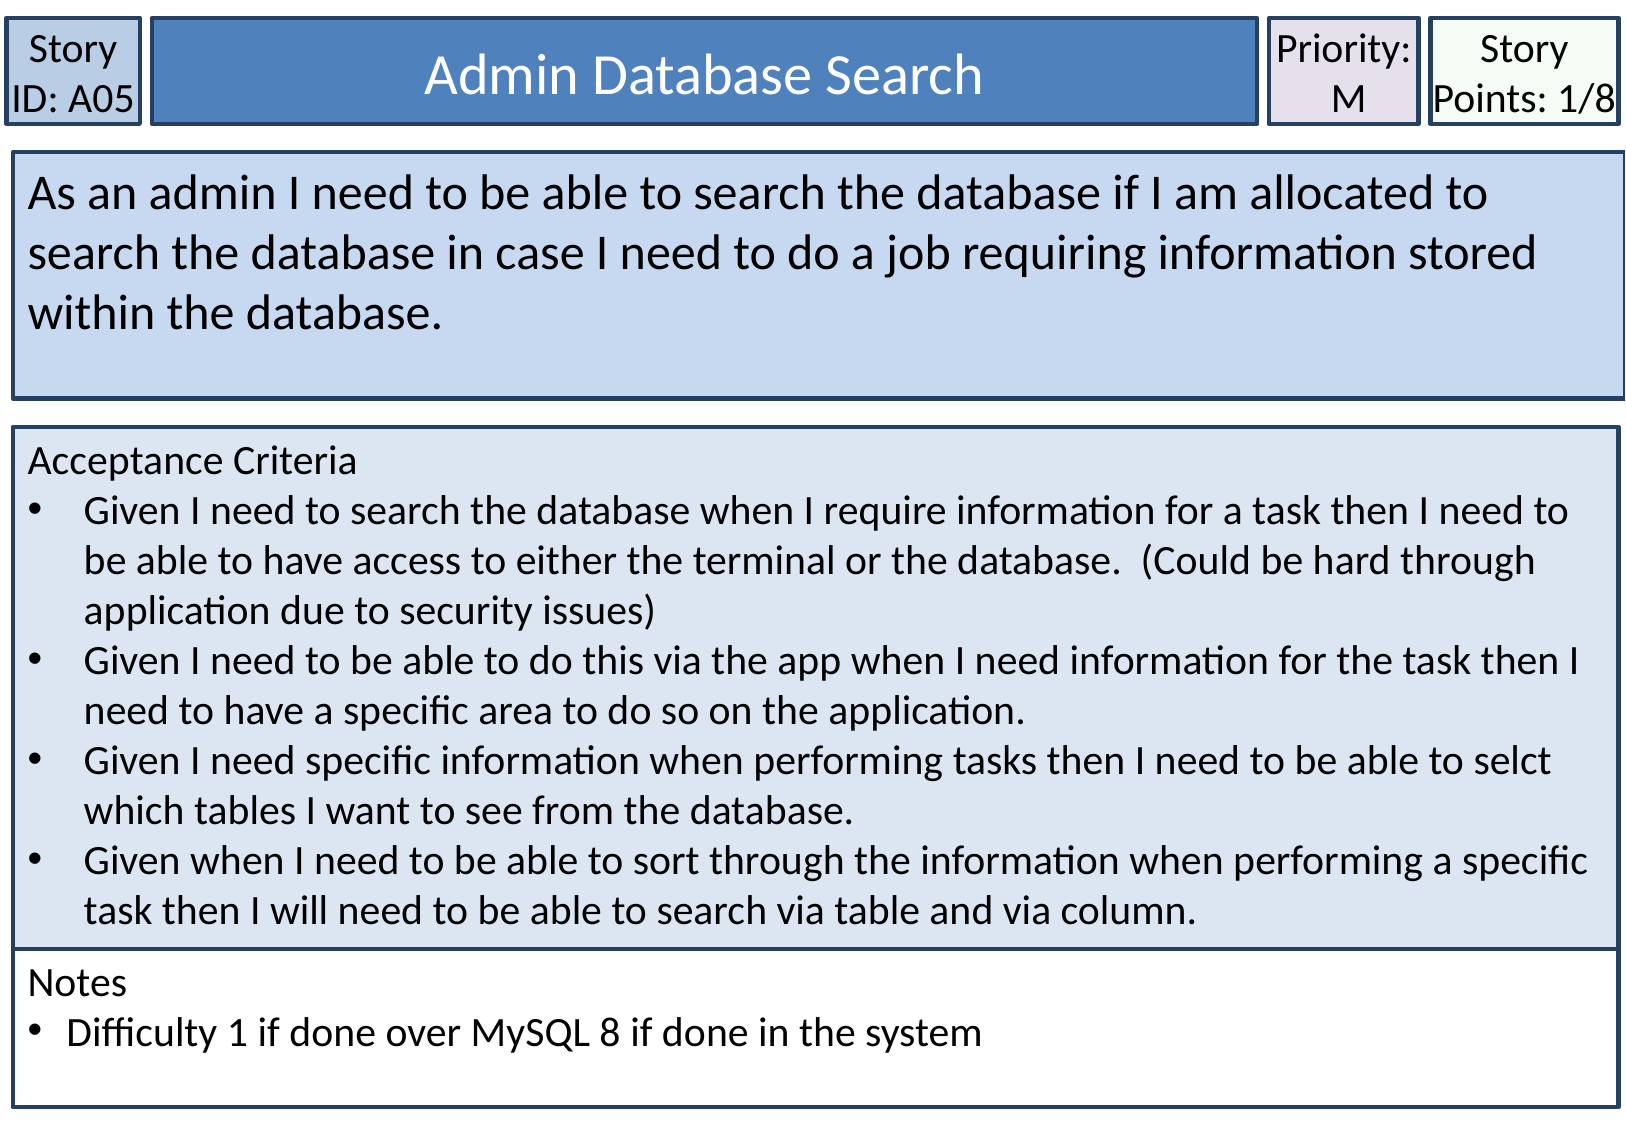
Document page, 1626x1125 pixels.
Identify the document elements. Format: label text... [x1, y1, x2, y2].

text_box Admin Database Search [150, 16, 1259, 126]
text_box As an admin I need to be able to search the database if I am allocated to search the database in case I need to do a job requiring information stored within the database. [11, 150, 1625, 401]
text_box Notes Difficulty 1 if done over MySQL 8 if done in the system [11, 947, 1621, 1109]
text_box Priority: M [1267, 16, 1421, 126]
text_box Acceptance Criteria Given I need to search the database when I require information for a task then I need to be able to have access to either the terminal or the database. (Could be hard through application due to security issues) Given I need to be able to do this via the app when I need information for the task then I need to have a specific area to do so on the application. Given I need specific information when performing tasks then I need to be able to selct which tables I want to see from the database. Given when I need to be able to sort through the information when performing a specific task then I will need to be able to search via table and via column. [11, 425, 1621, 947]
text_box Story ID: A05 [4, 16, 142, 126]
text_box Story Points: 1/8 [1428, 16, 1621, 126]
